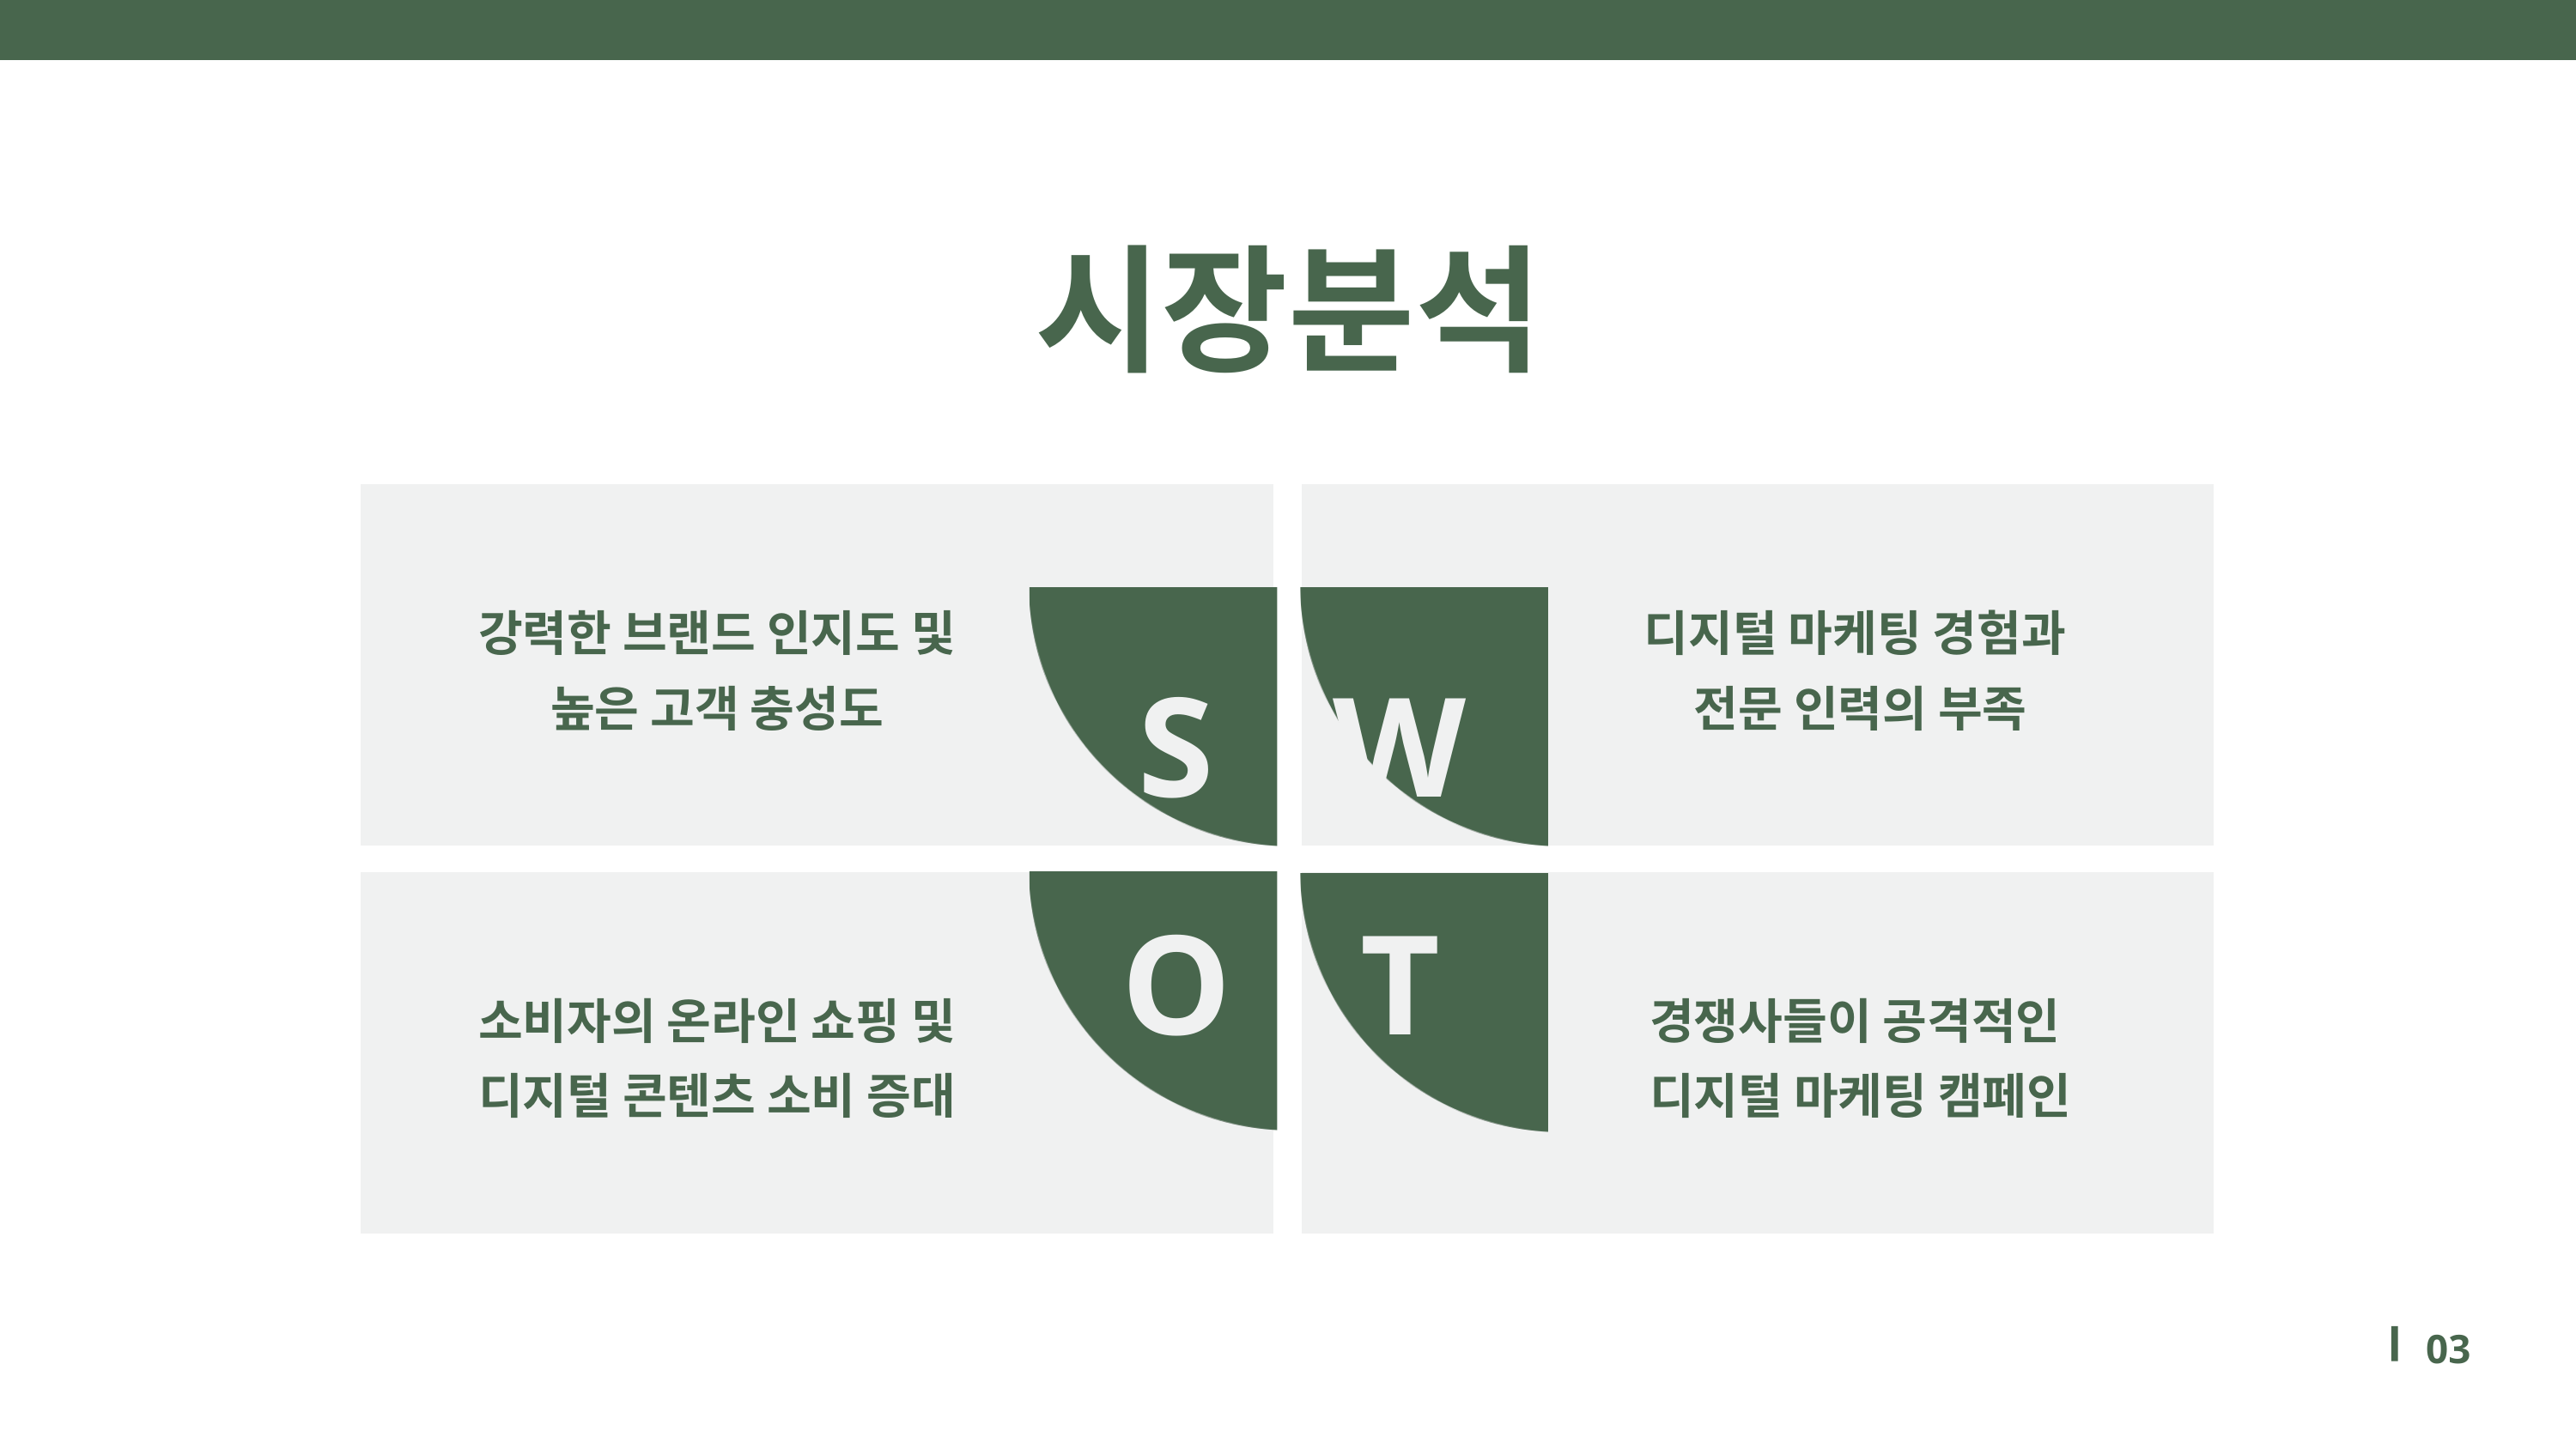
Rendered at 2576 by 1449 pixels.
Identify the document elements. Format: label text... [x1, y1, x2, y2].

text_box [1274, 871, 1278, 1131]
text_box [1301, 483, 2215, 846]
text_box 시장분석 [702, 195, 1876, 389]
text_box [361, 871, 1274, 1234]
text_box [361, 483, 1274, 846]
text_box 03 [2409, 1316, 2471, 1372]
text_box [1301, 871, 2215, 1234]
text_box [0, 0, 2576, 61]
